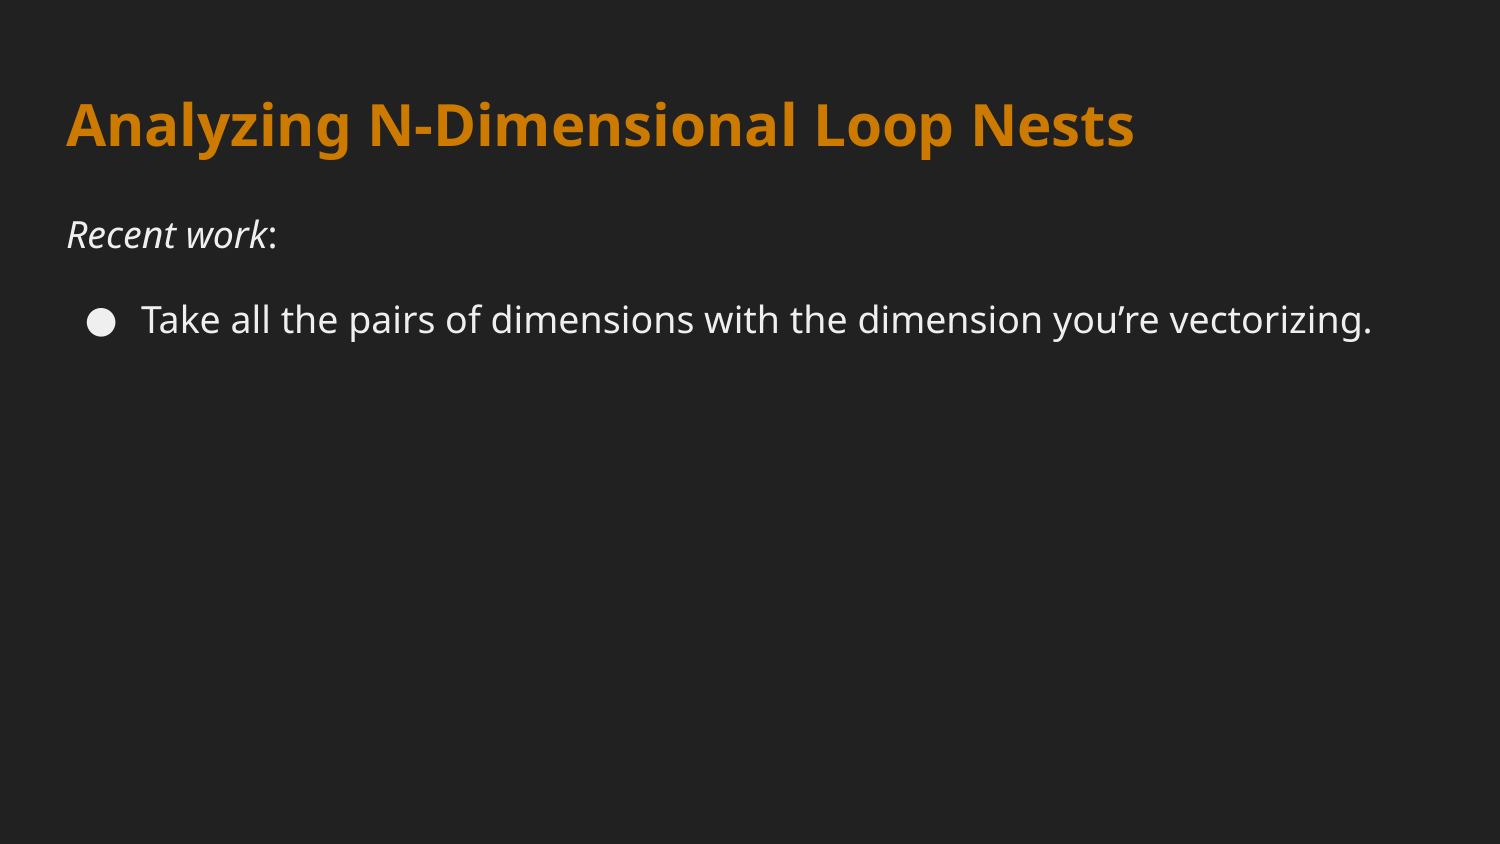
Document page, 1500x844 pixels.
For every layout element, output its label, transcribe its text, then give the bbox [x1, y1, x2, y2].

list Recent work: Take all the pairs of dimensions with the dimension you’re vectorizing. [51, 189, 1449, 750]
title Analyzing N-Dimensional Loop Nests [51, 72, 1449, 167]
